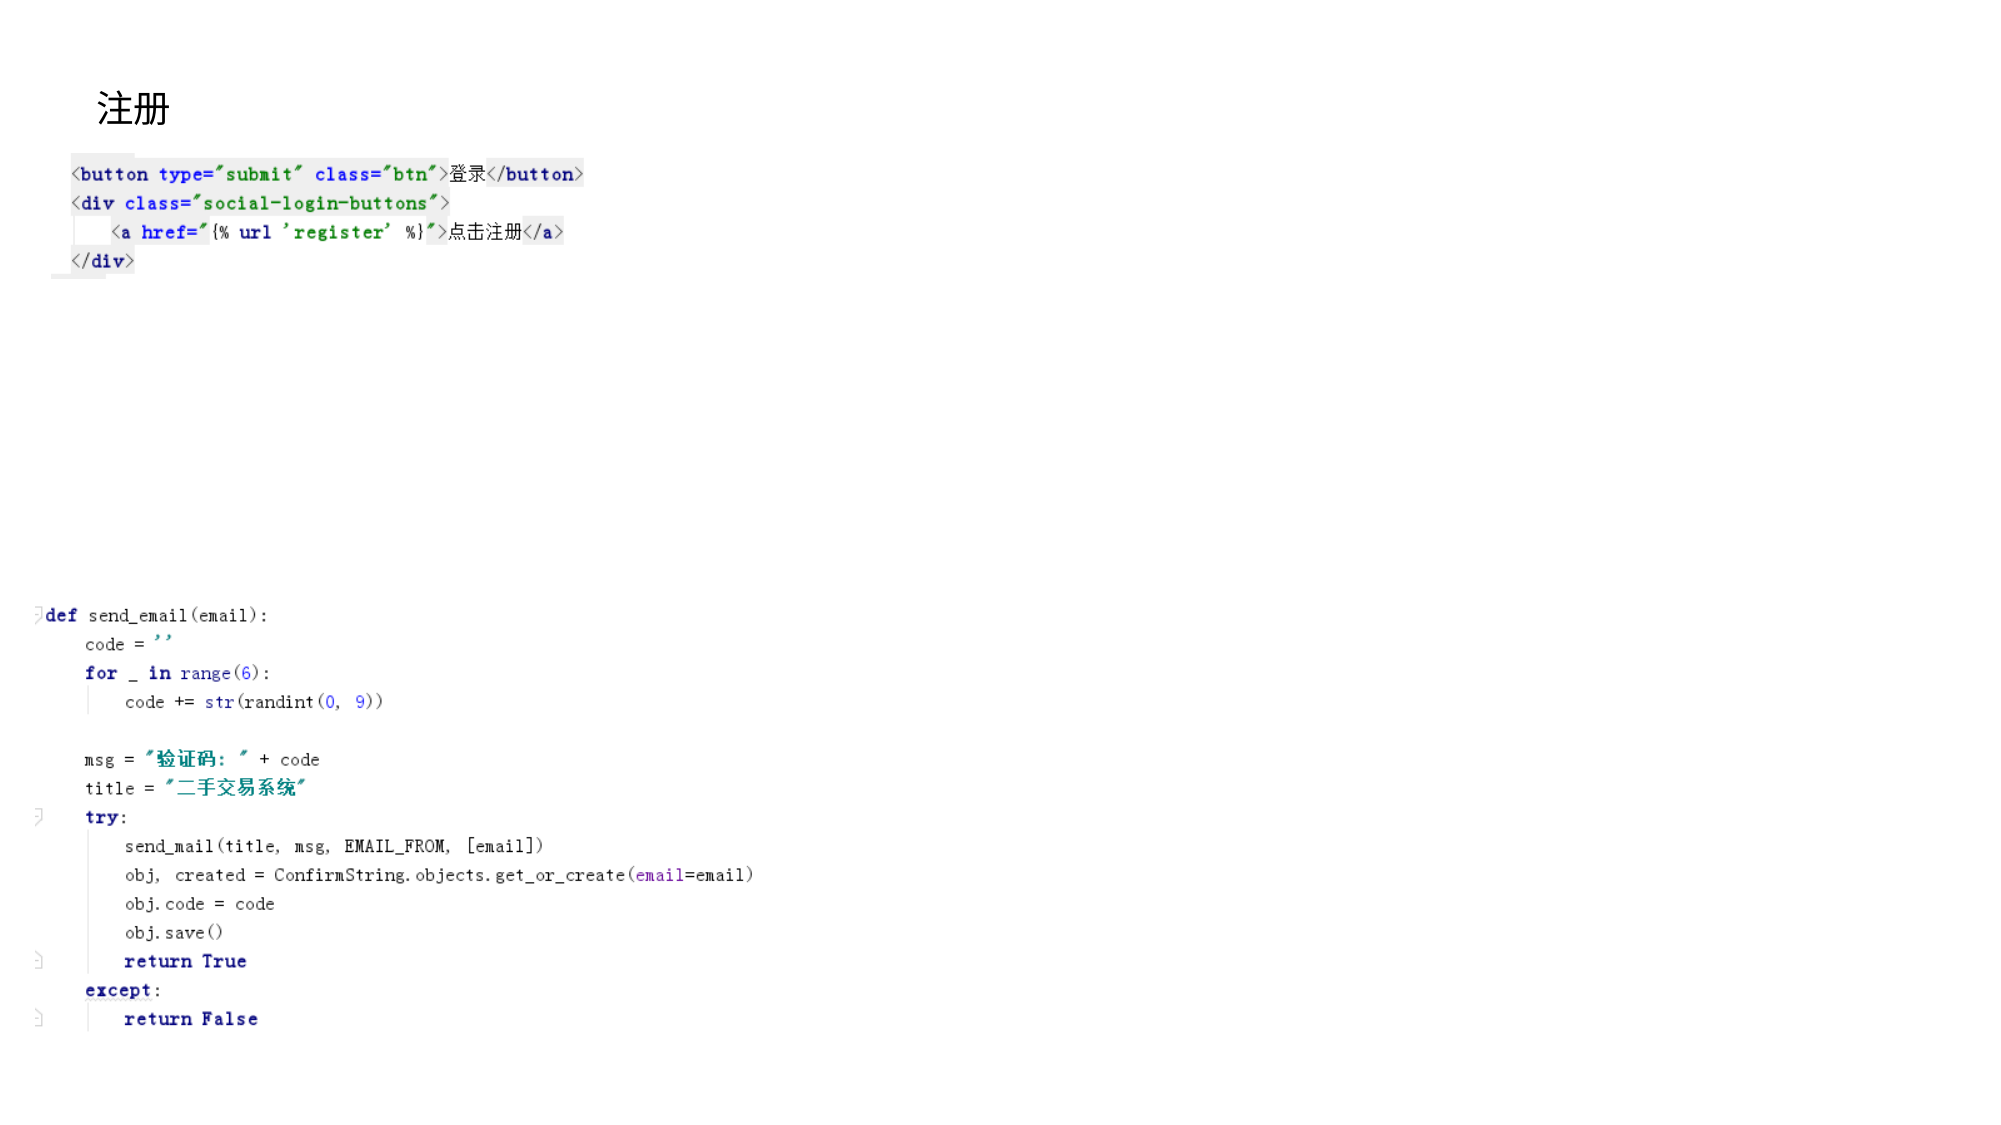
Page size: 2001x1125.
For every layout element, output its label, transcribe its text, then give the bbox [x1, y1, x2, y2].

text_box 注册 [81, 77, 404, 137]
picture [35, 594, 772, 1034]
picture [51, 153, 609, 279]
